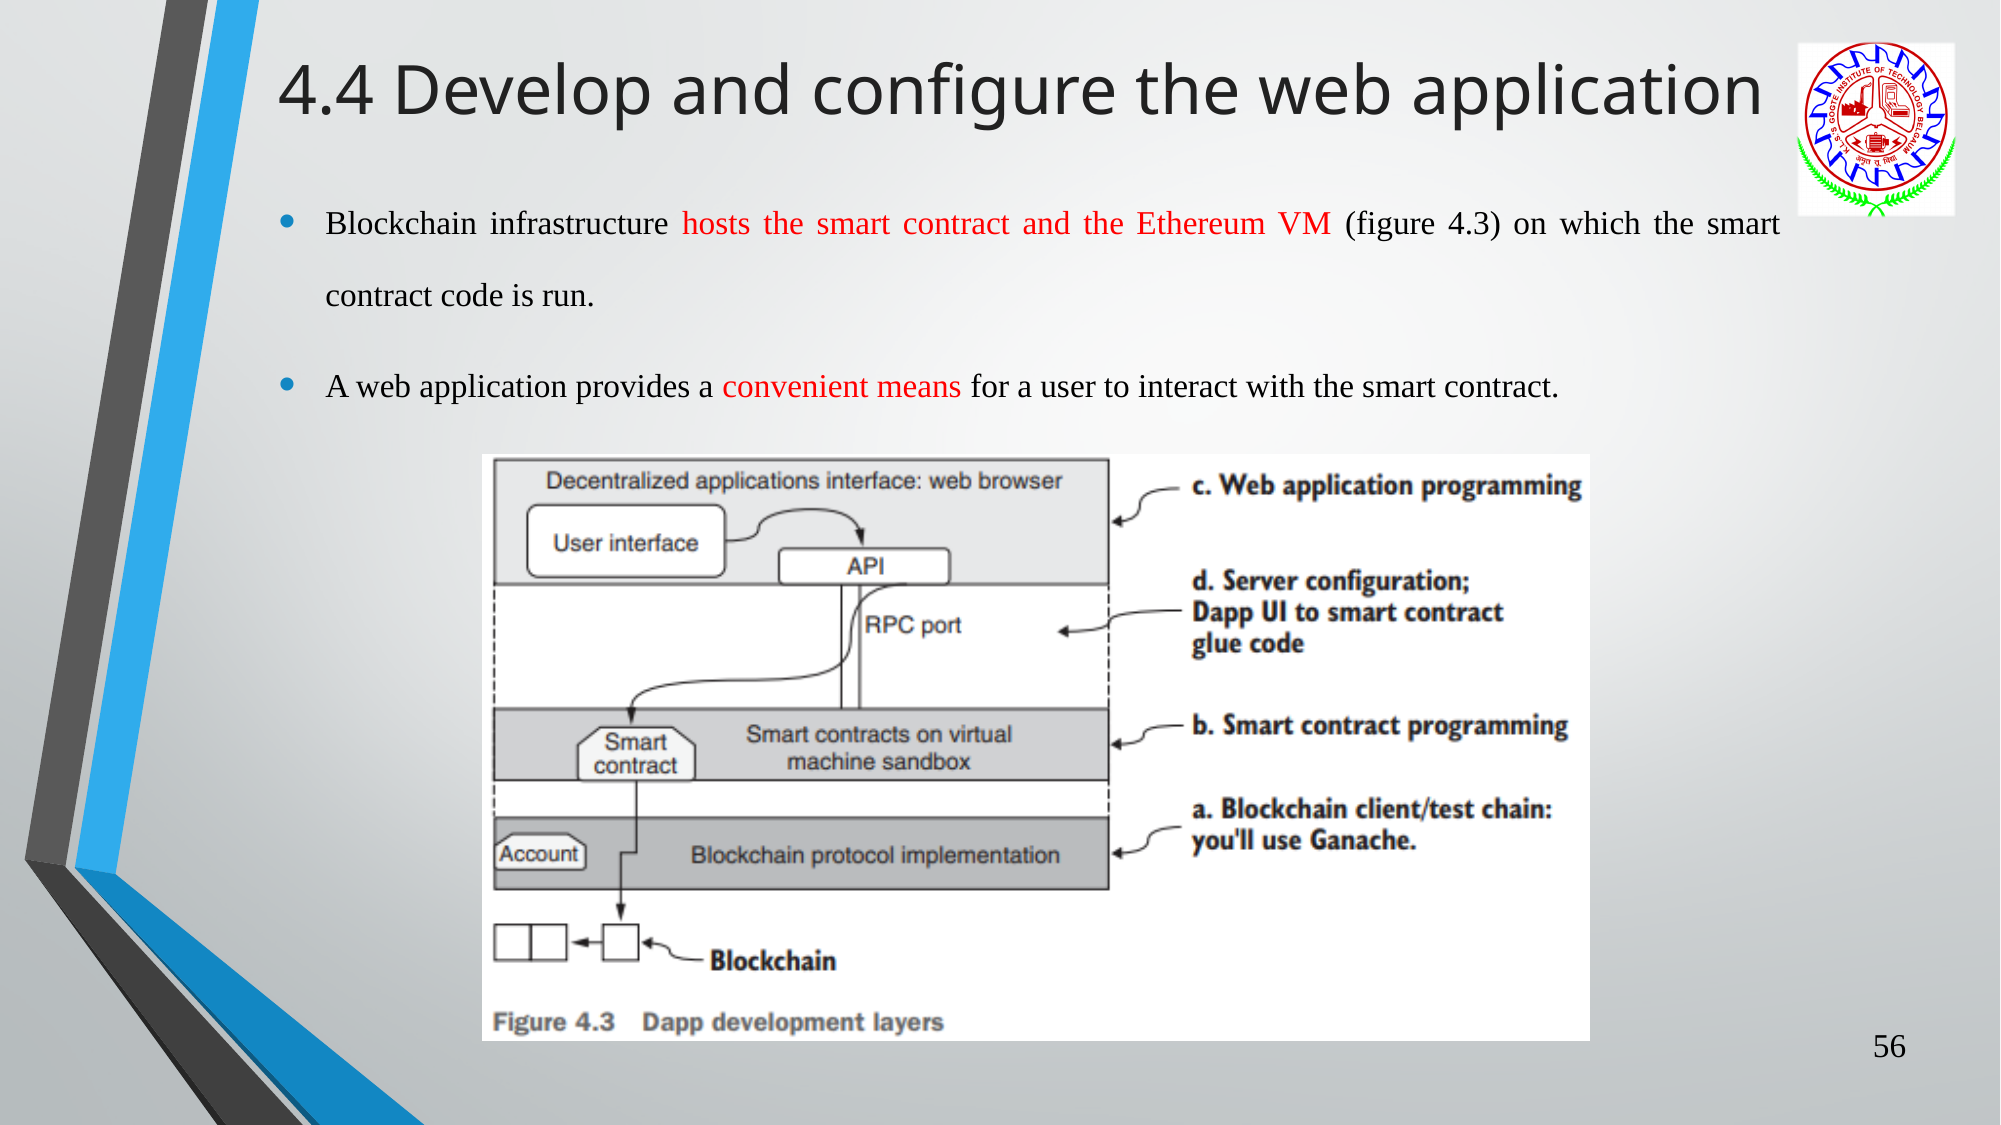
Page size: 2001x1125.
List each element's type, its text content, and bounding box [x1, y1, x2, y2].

text_box Blockchain infrastructure hosts the smart contract and the Ethereum VM (figure 4.3) on which the smart contract code is run. A web application provides a convenient means for a user to interact with the smart contract. [263, 161, 1797, 1015]
picture [1796, 41, 1957, 218]
slide_number 56 [1831, 1013, 1922, 1074]
picture [482, 453, 1590, 1041]
text_box 4.4 Develop and configure the web application [263, 34, 1844, 140]
